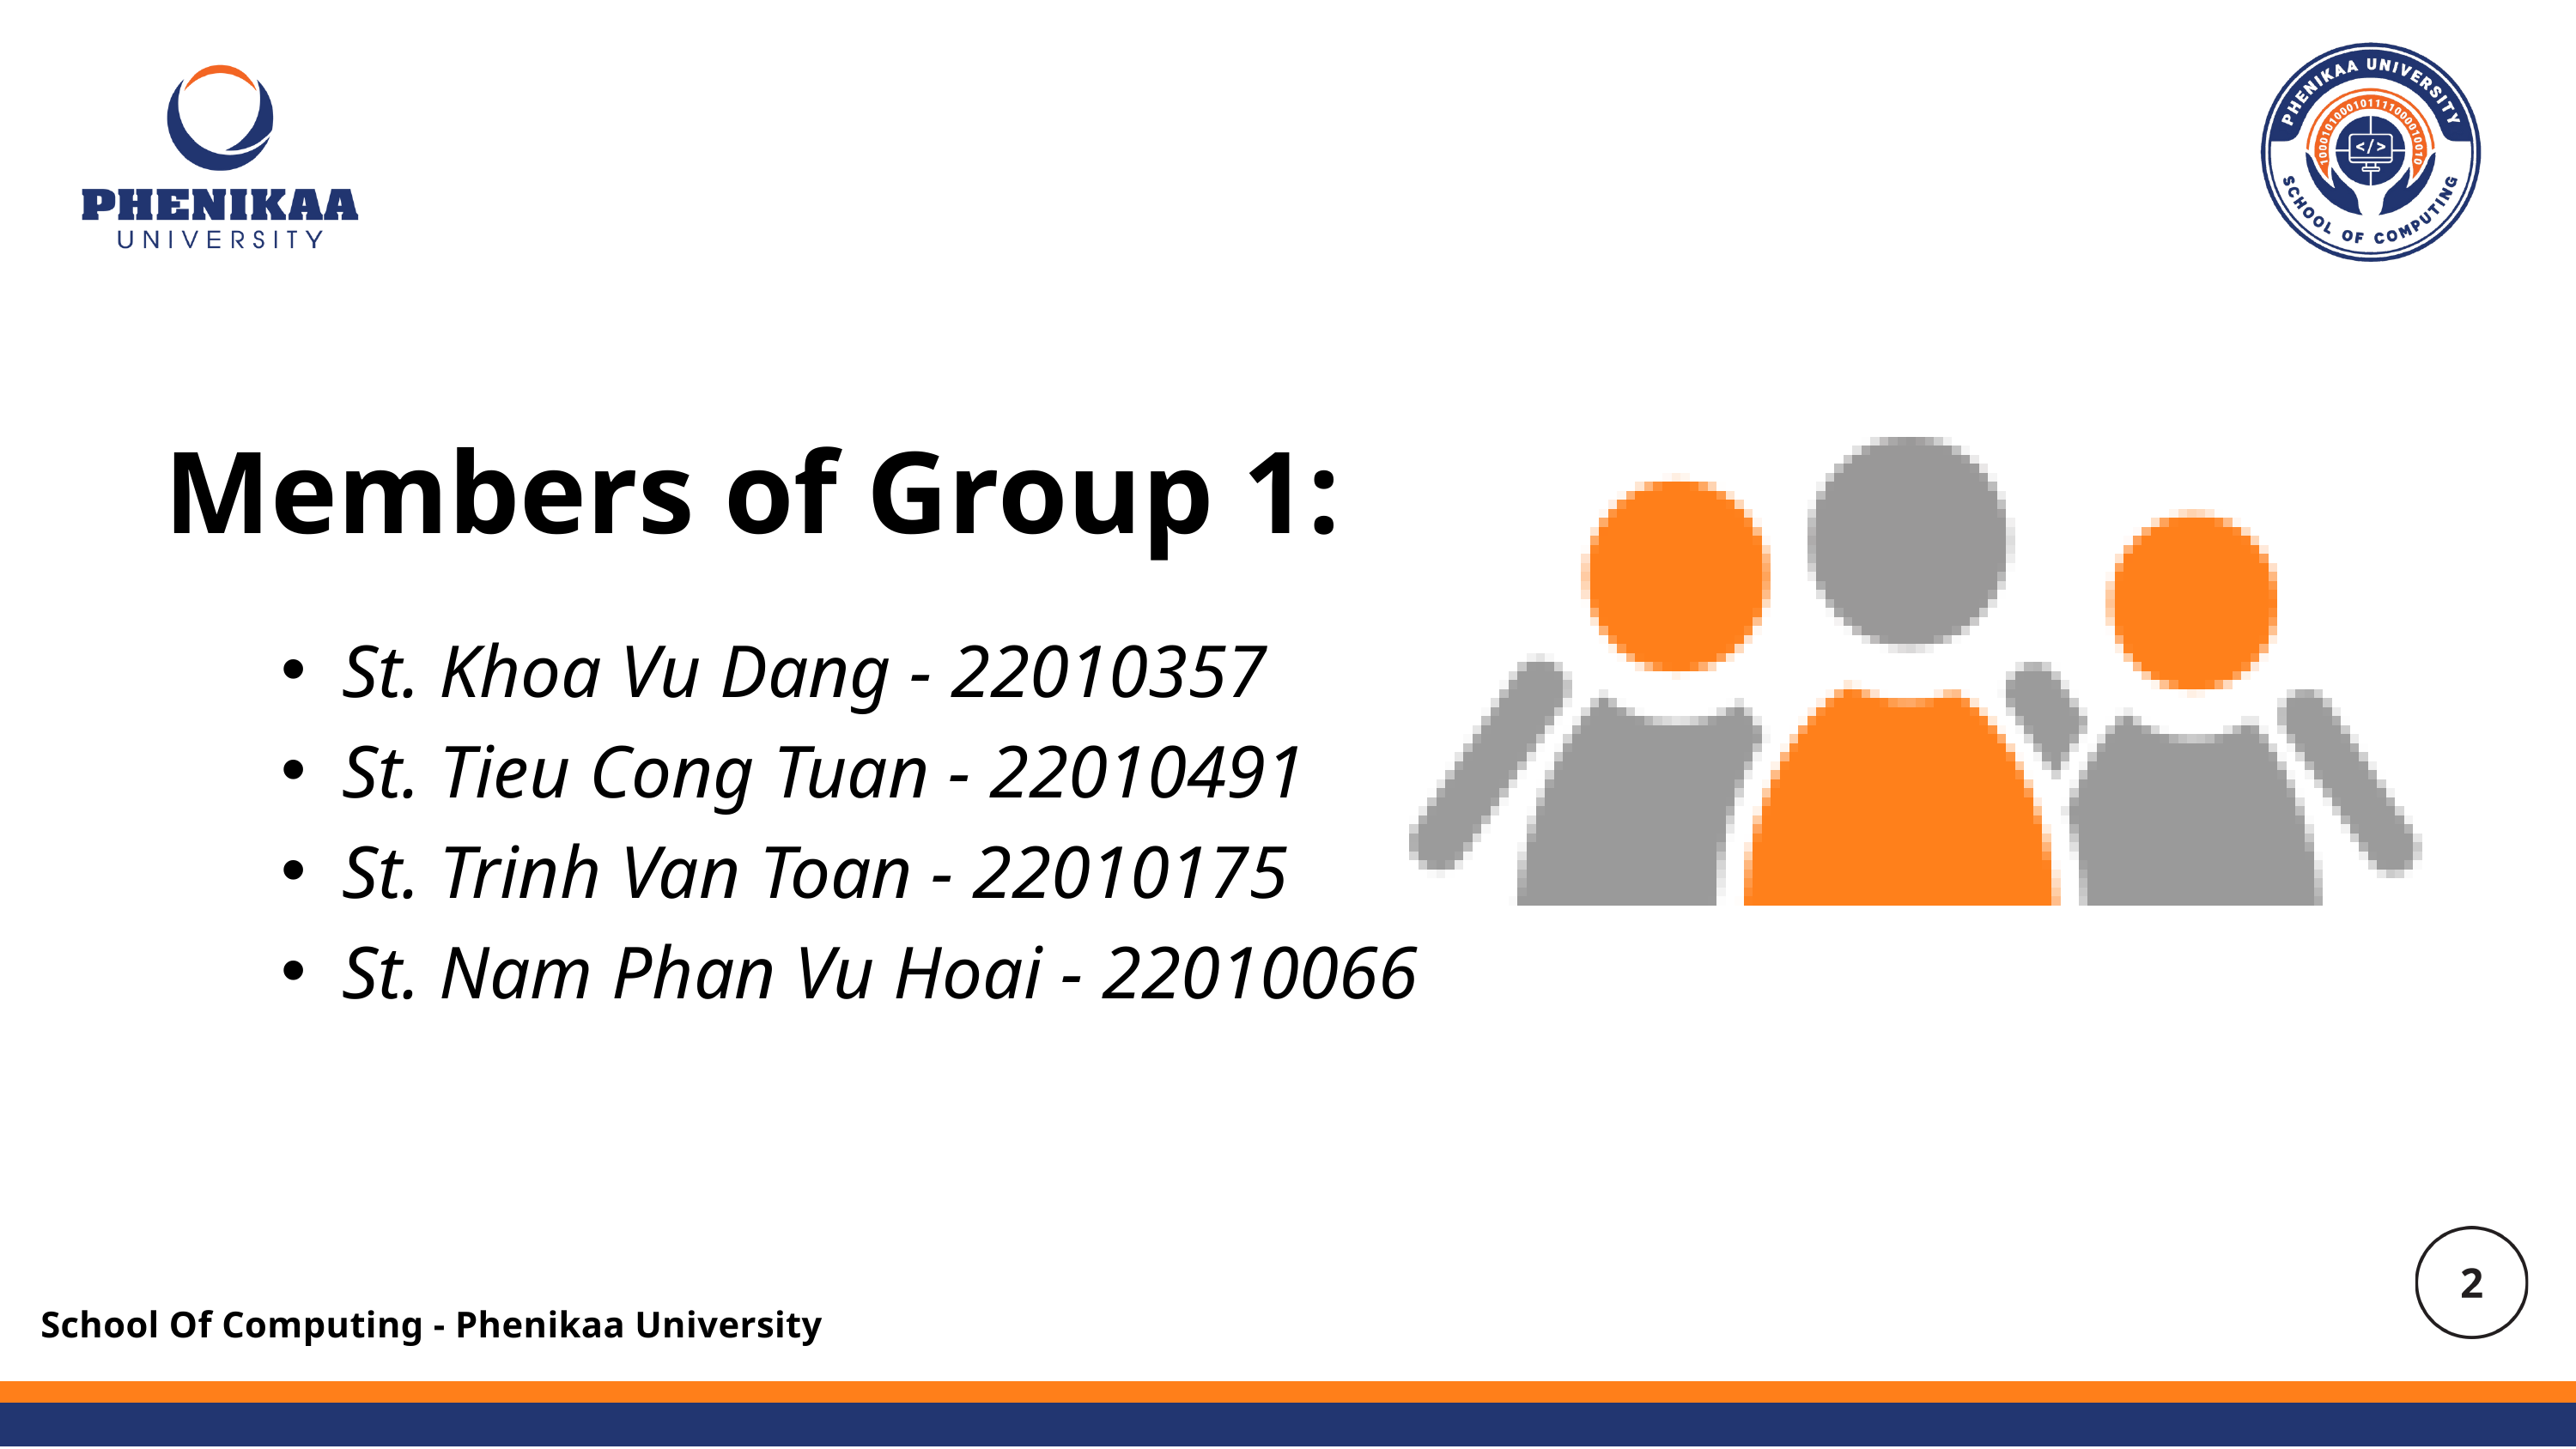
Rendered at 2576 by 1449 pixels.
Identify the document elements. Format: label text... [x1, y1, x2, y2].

text_box School Of Computing - Phenikaa University [0, 1305, 1075, 1345]
text_box [80, 60, 361, 252]
text_box [0, 1381, 2576, 1403]
text_box [2257, 39, 2484, 268]
text_box [1400, 437, 2432, 906]
text_box Members of Group 1: [0, 416, 1341, 556]
text_box [2415, 1226, 2529, 1340]
text_box [0, 1403, 2576, 1446]
text_box St. Khoa Vu Dang - 22010357 St. Tieu Cong Tuan - 22010491 St. Trinh Van Toan - 22010175 St. Nam Phan Vu Hoai - 22010066 [220, 610, 1486, 1014]
